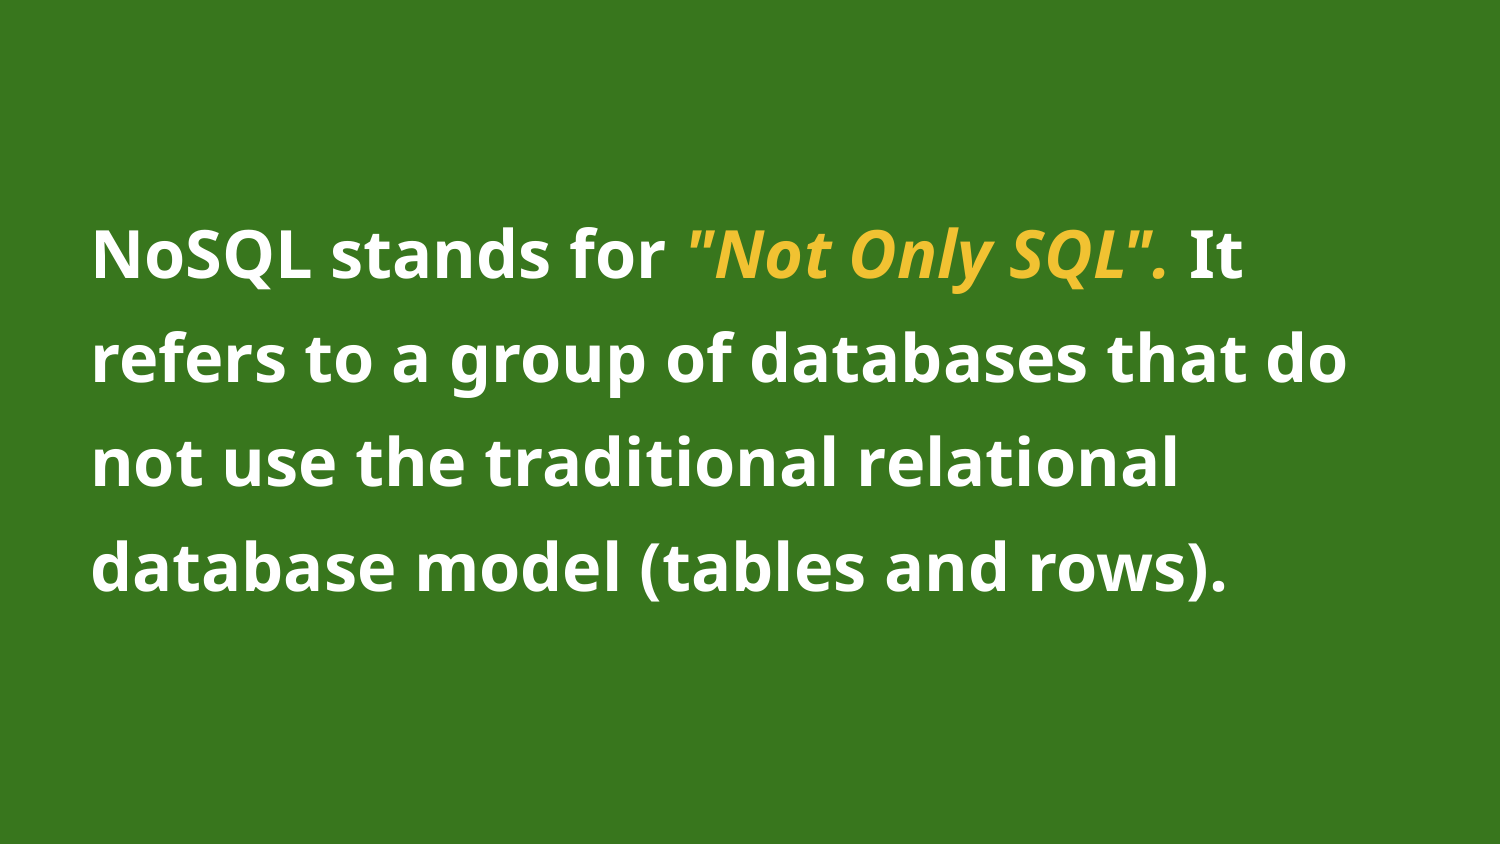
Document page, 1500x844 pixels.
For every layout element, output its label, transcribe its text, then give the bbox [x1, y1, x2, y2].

title NoSQL stands for "Not Only SQL". It refers to a group of databases that do not use the traditional relational database model (tables and rows). [75, 59, 1437, 745]
